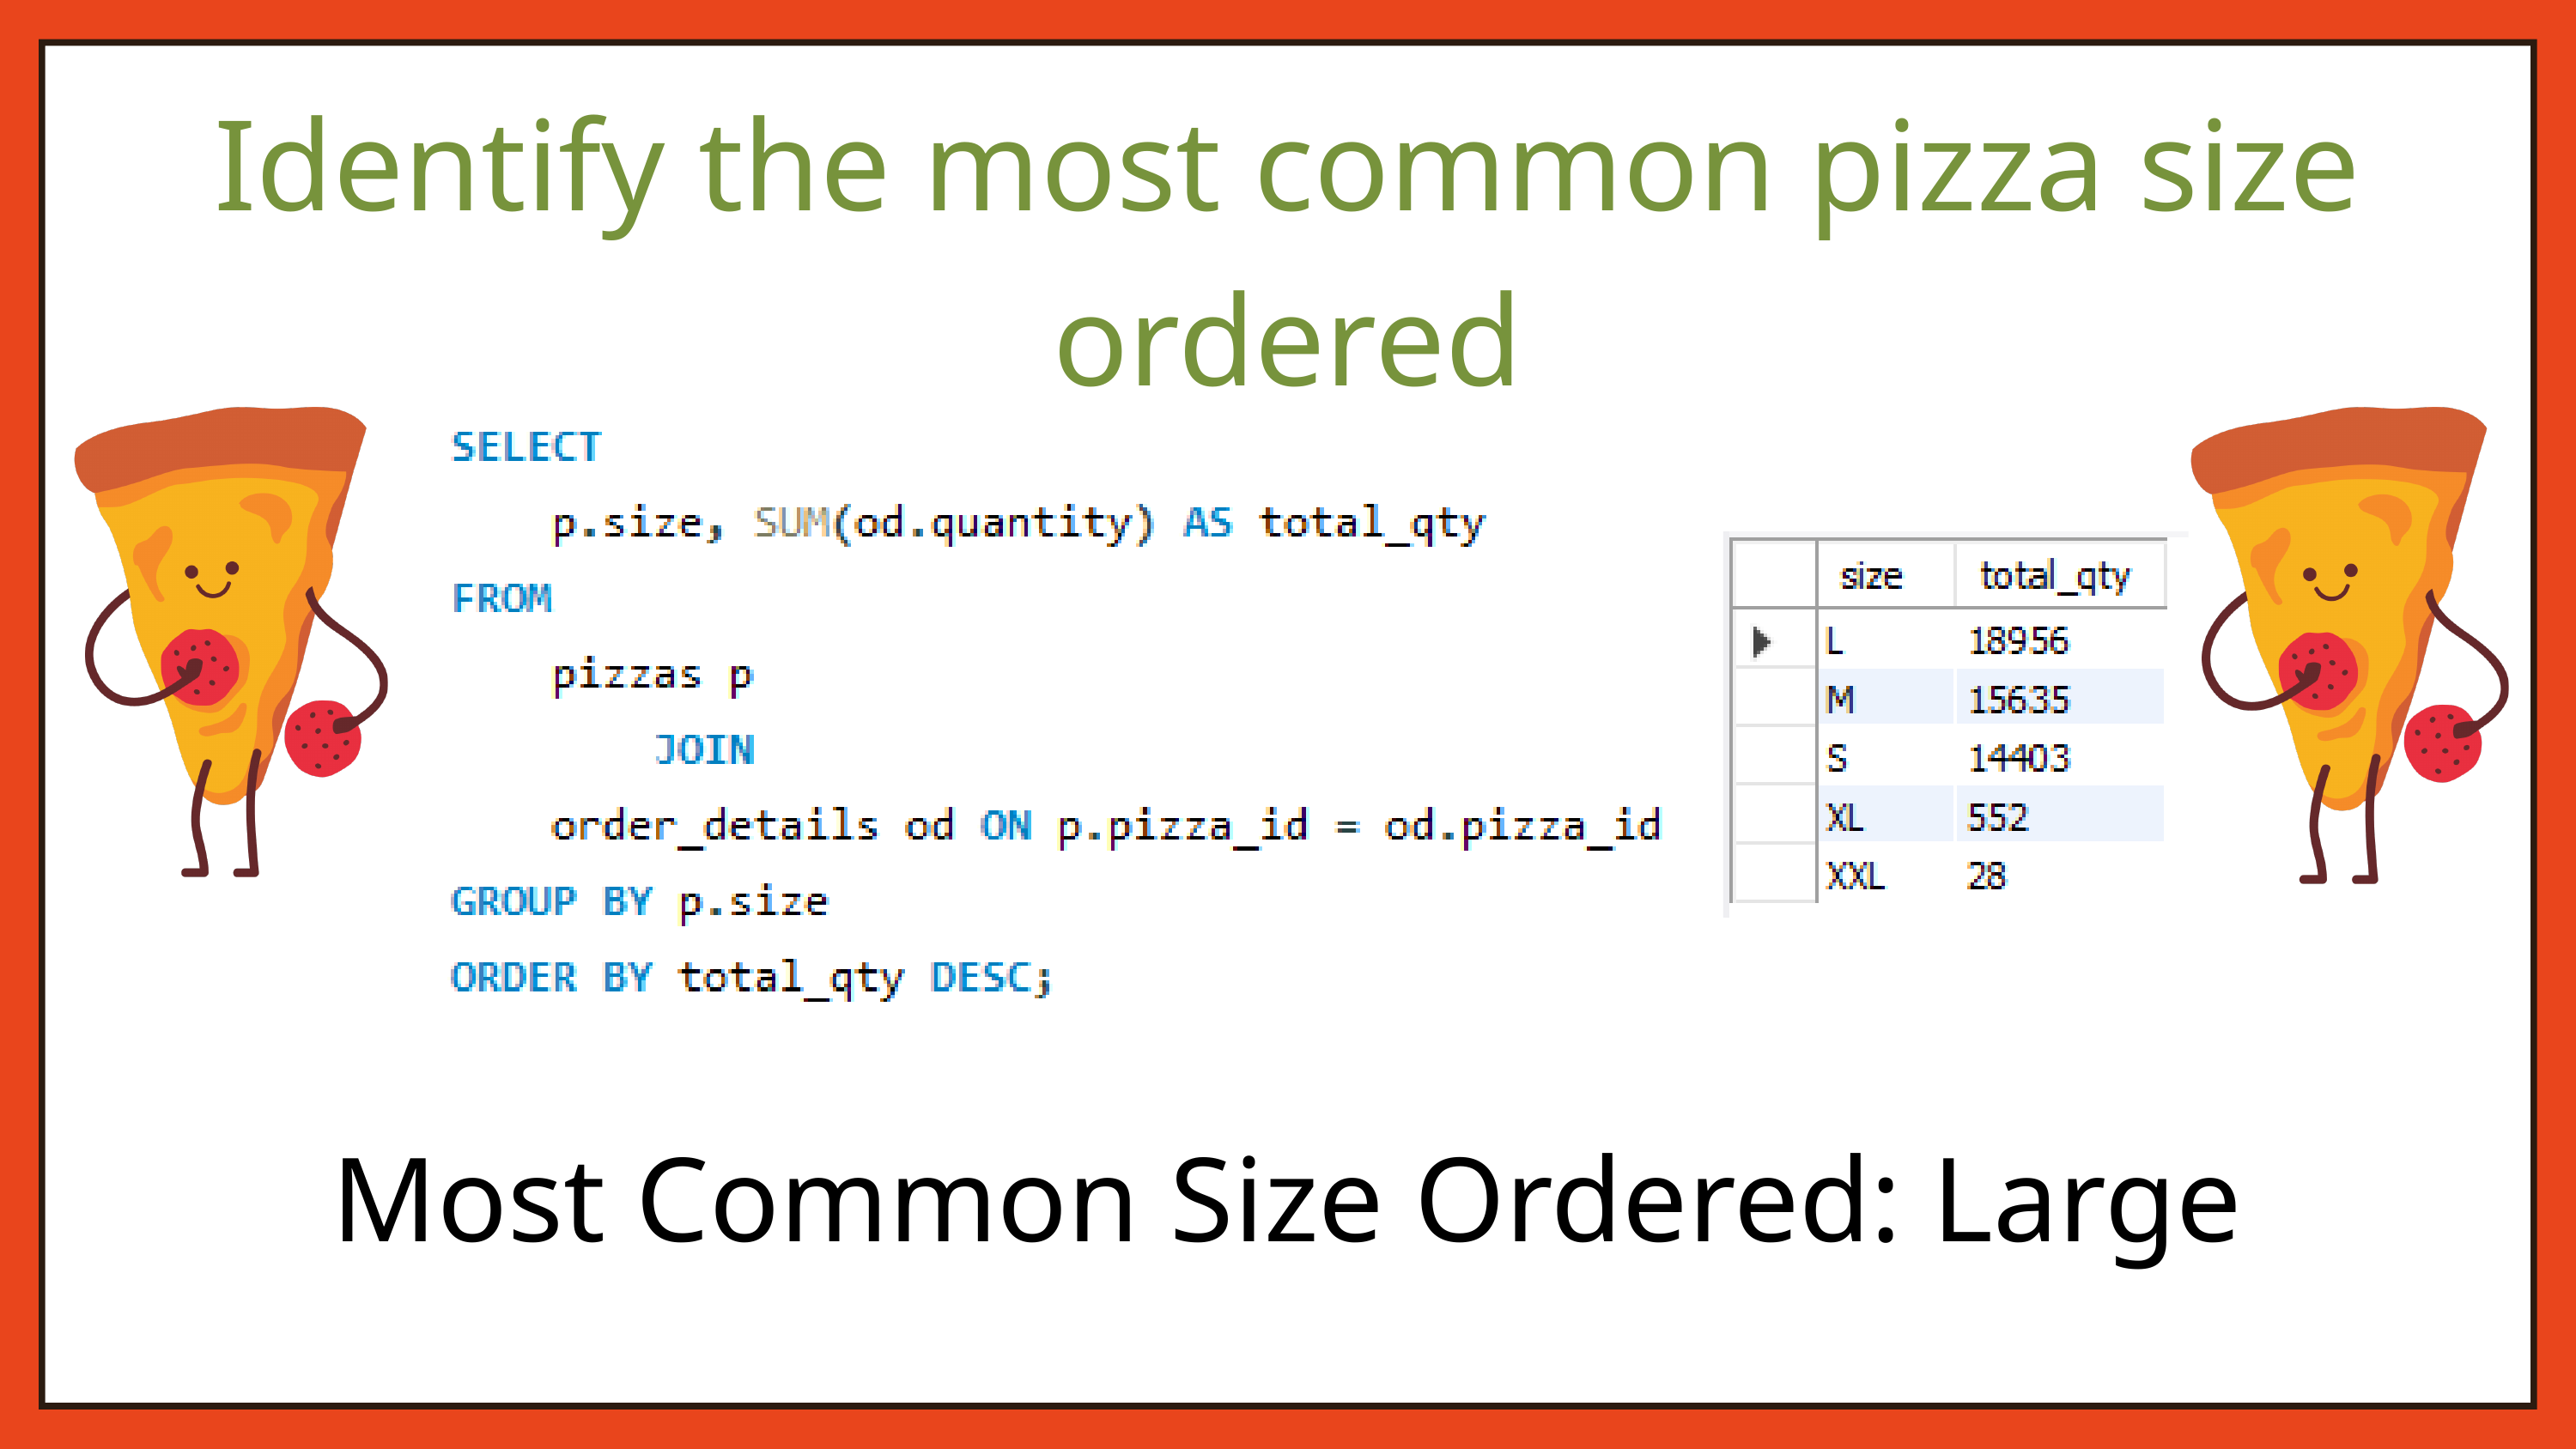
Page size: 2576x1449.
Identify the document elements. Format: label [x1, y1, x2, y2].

text_box [38, 39, 2537, 1410]
